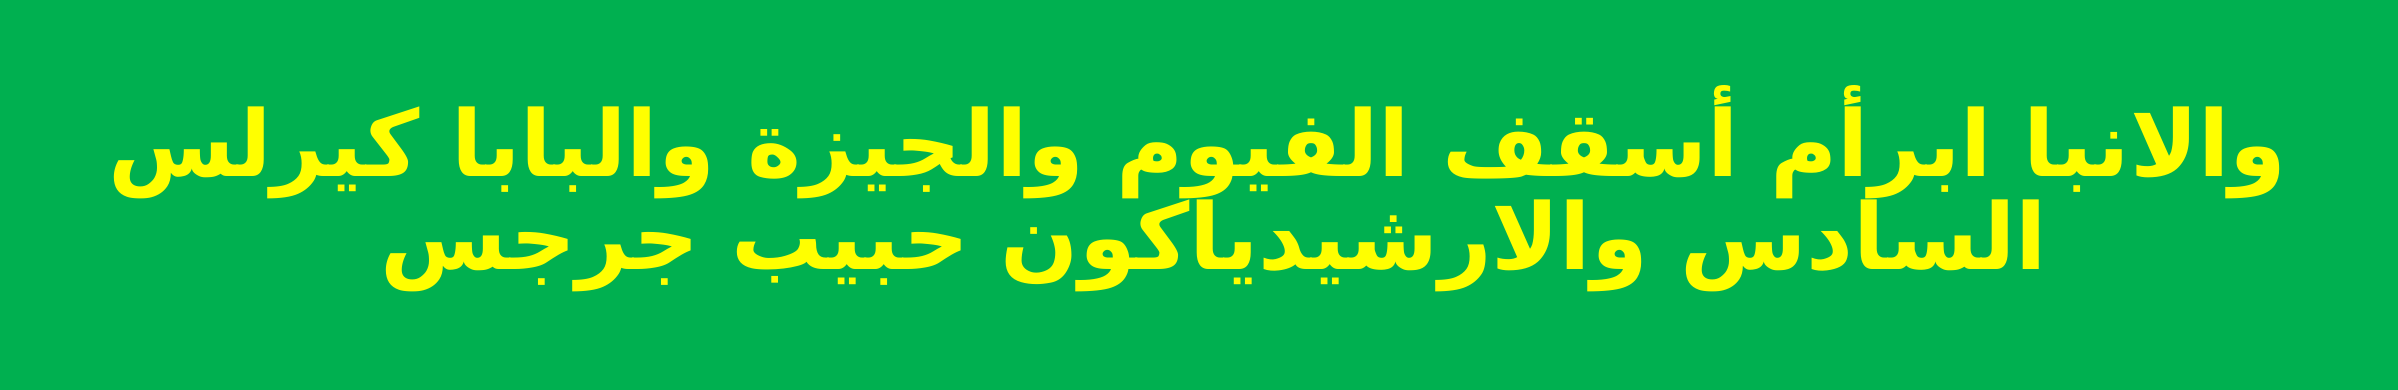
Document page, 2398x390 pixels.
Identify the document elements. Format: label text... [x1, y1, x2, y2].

list والانبا ابرأم أسقف الفيوم والجيزة والبابا كيرلس السادس والارشيدياكون حبيب جرجس [0, 0, 2398, 390]
